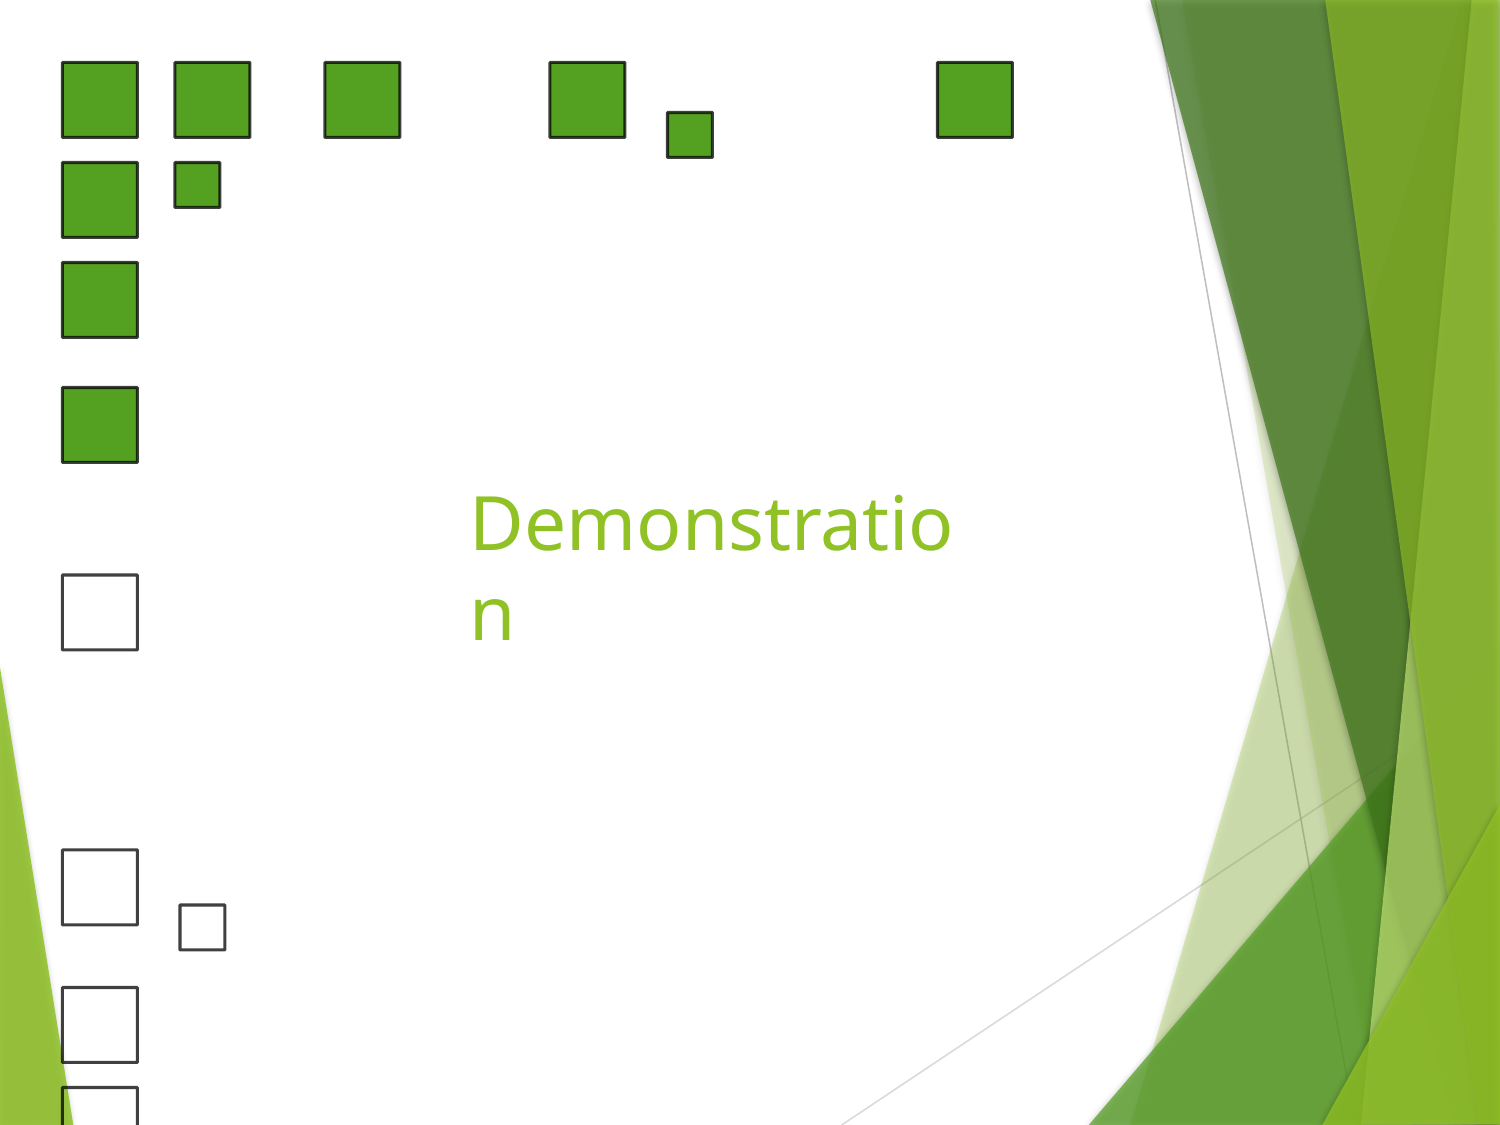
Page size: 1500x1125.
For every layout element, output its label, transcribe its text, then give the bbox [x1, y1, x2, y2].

title Demonstration [454, 468, 1010, 606]
